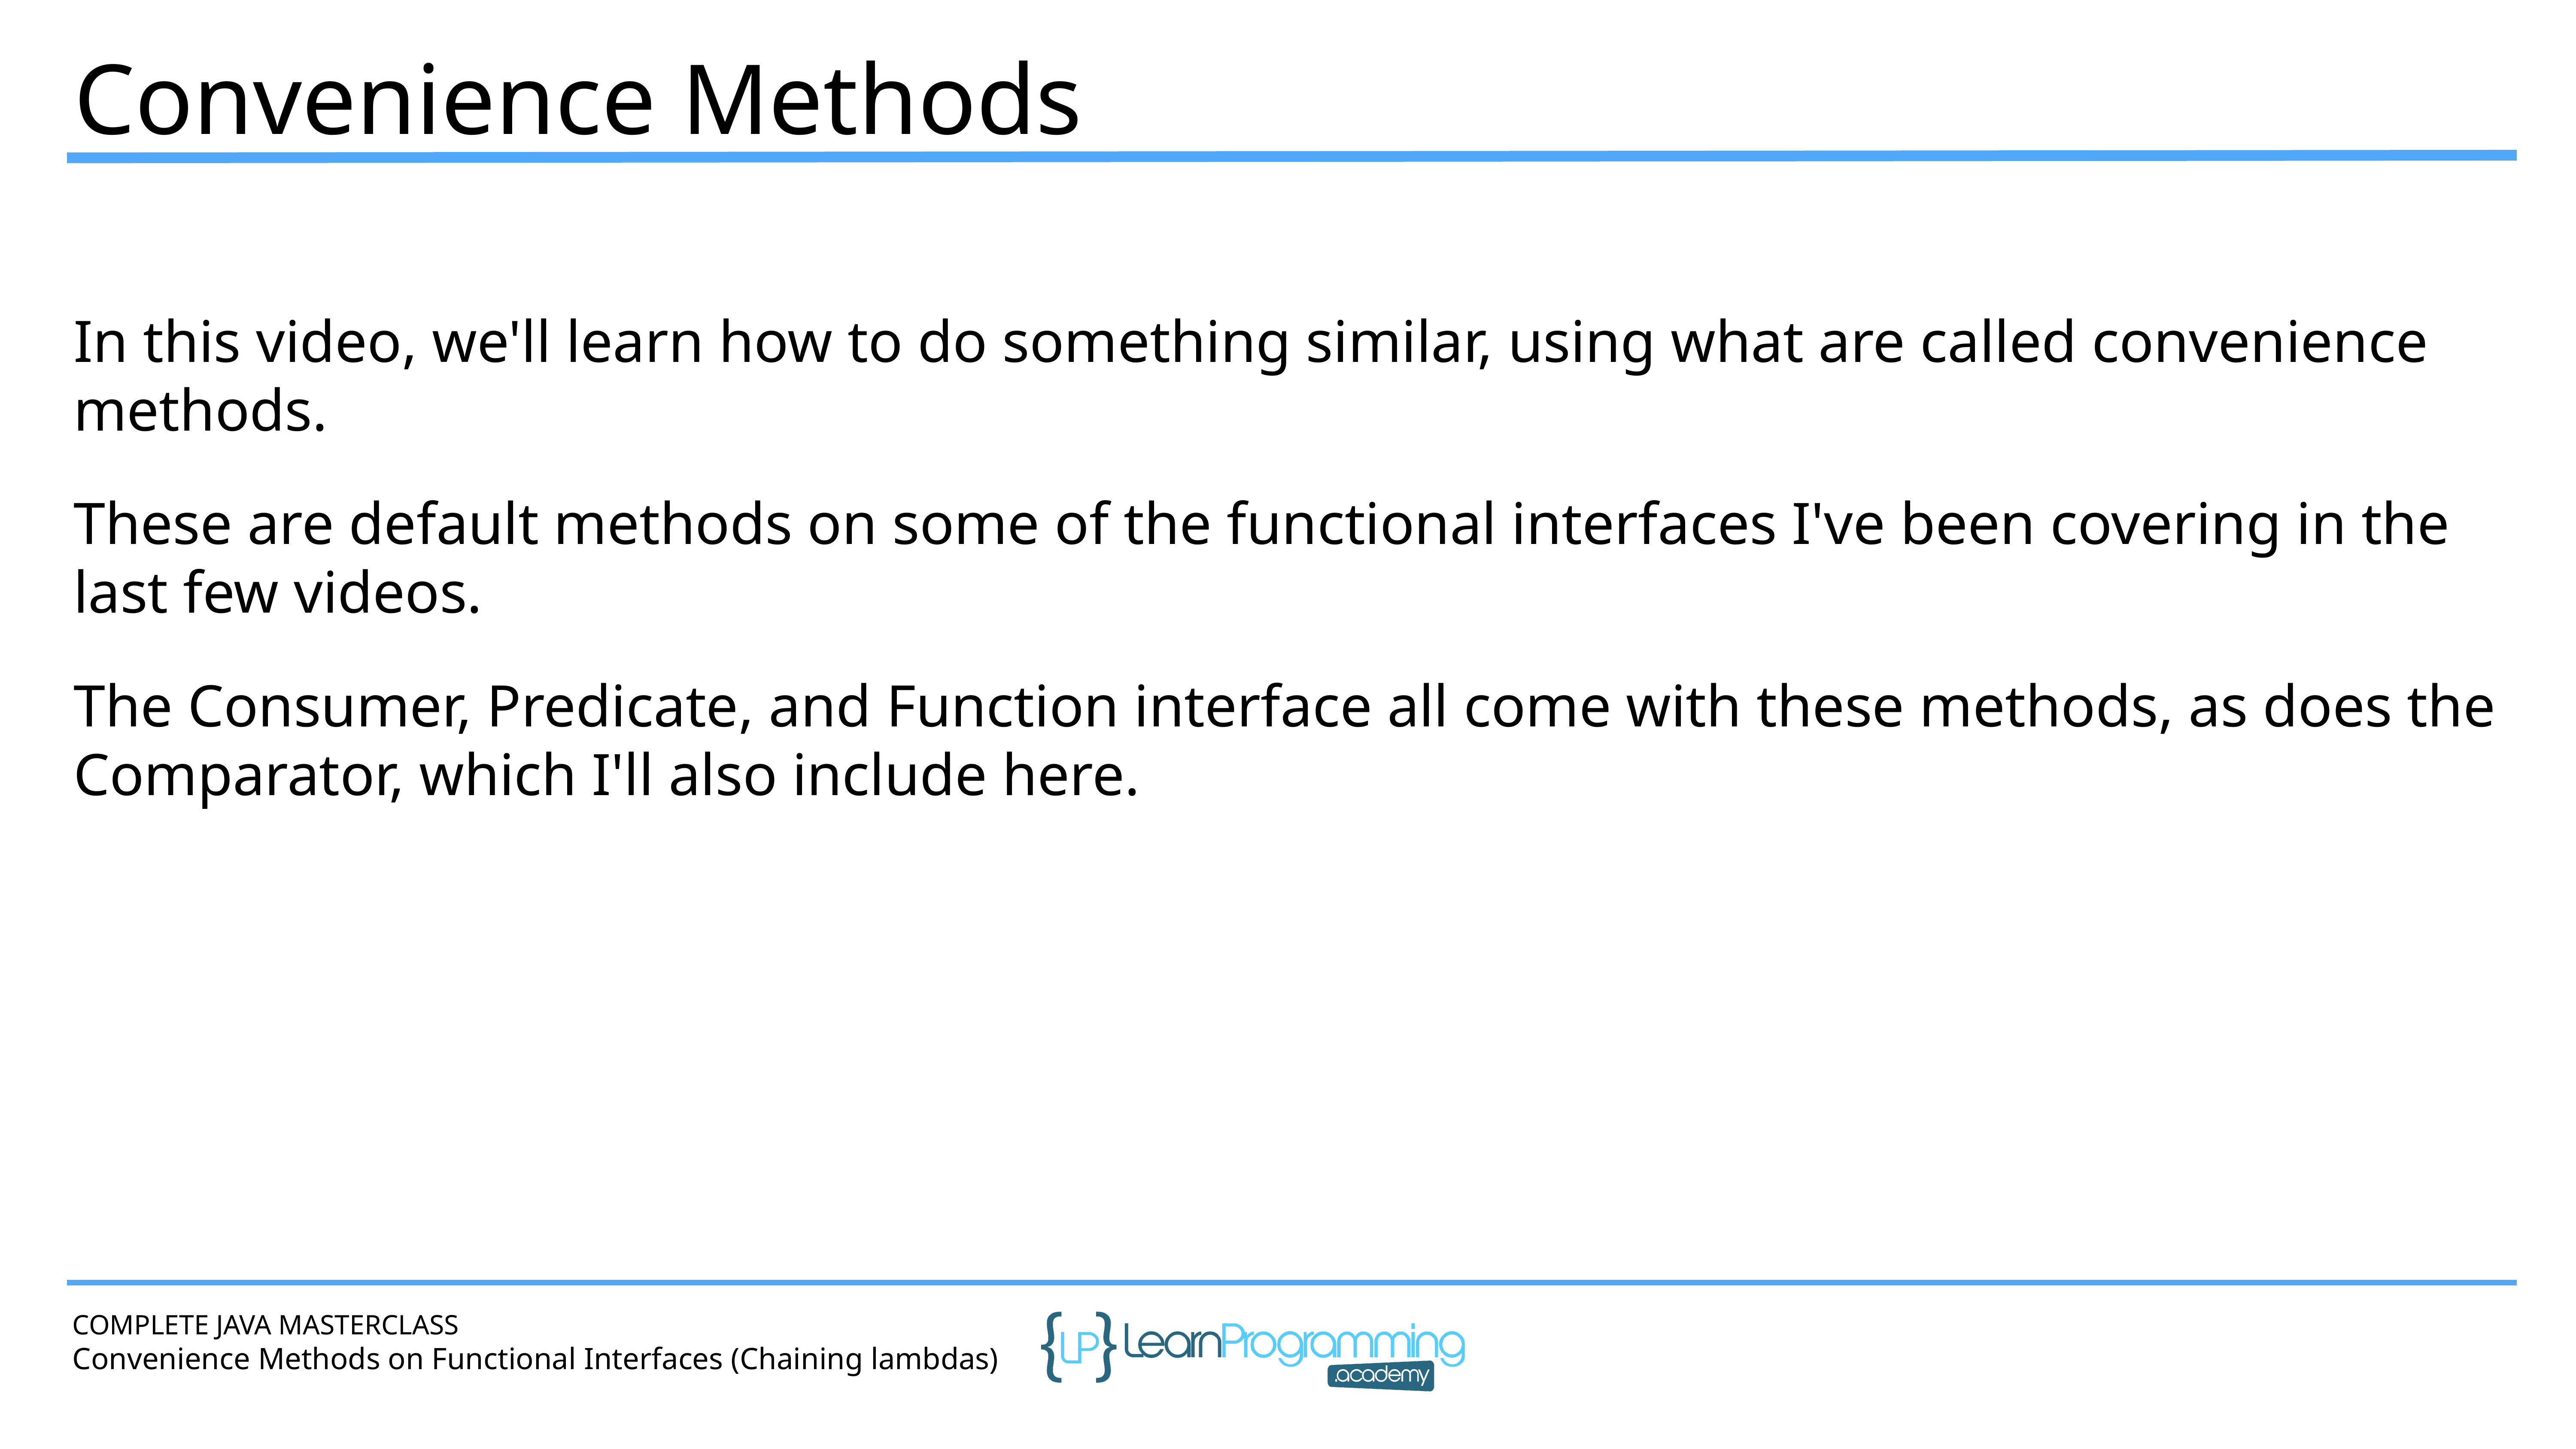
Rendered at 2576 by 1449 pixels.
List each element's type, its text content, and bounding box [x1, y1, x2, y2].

picture [1032, 1302, 1477, 1400]
text_box COMPLETE JAVA MASTERCLASS Convenience Methods on Functional Interfaces (Chaining lambdas) [67, 1302, 1030, 1381]
text_box In this video, we'll learn how to do something similar, using what are called convenience methods. These are default methods on some of the functional interfaces I've been covering in the last few videos. The Consumer, Predicate, and Function interface all come with these methods, as does the Comparator, which I'll also include here. [67, 301, 2517, 1139]
text_box Convenience Methods [68, 32, 1088, 159]
